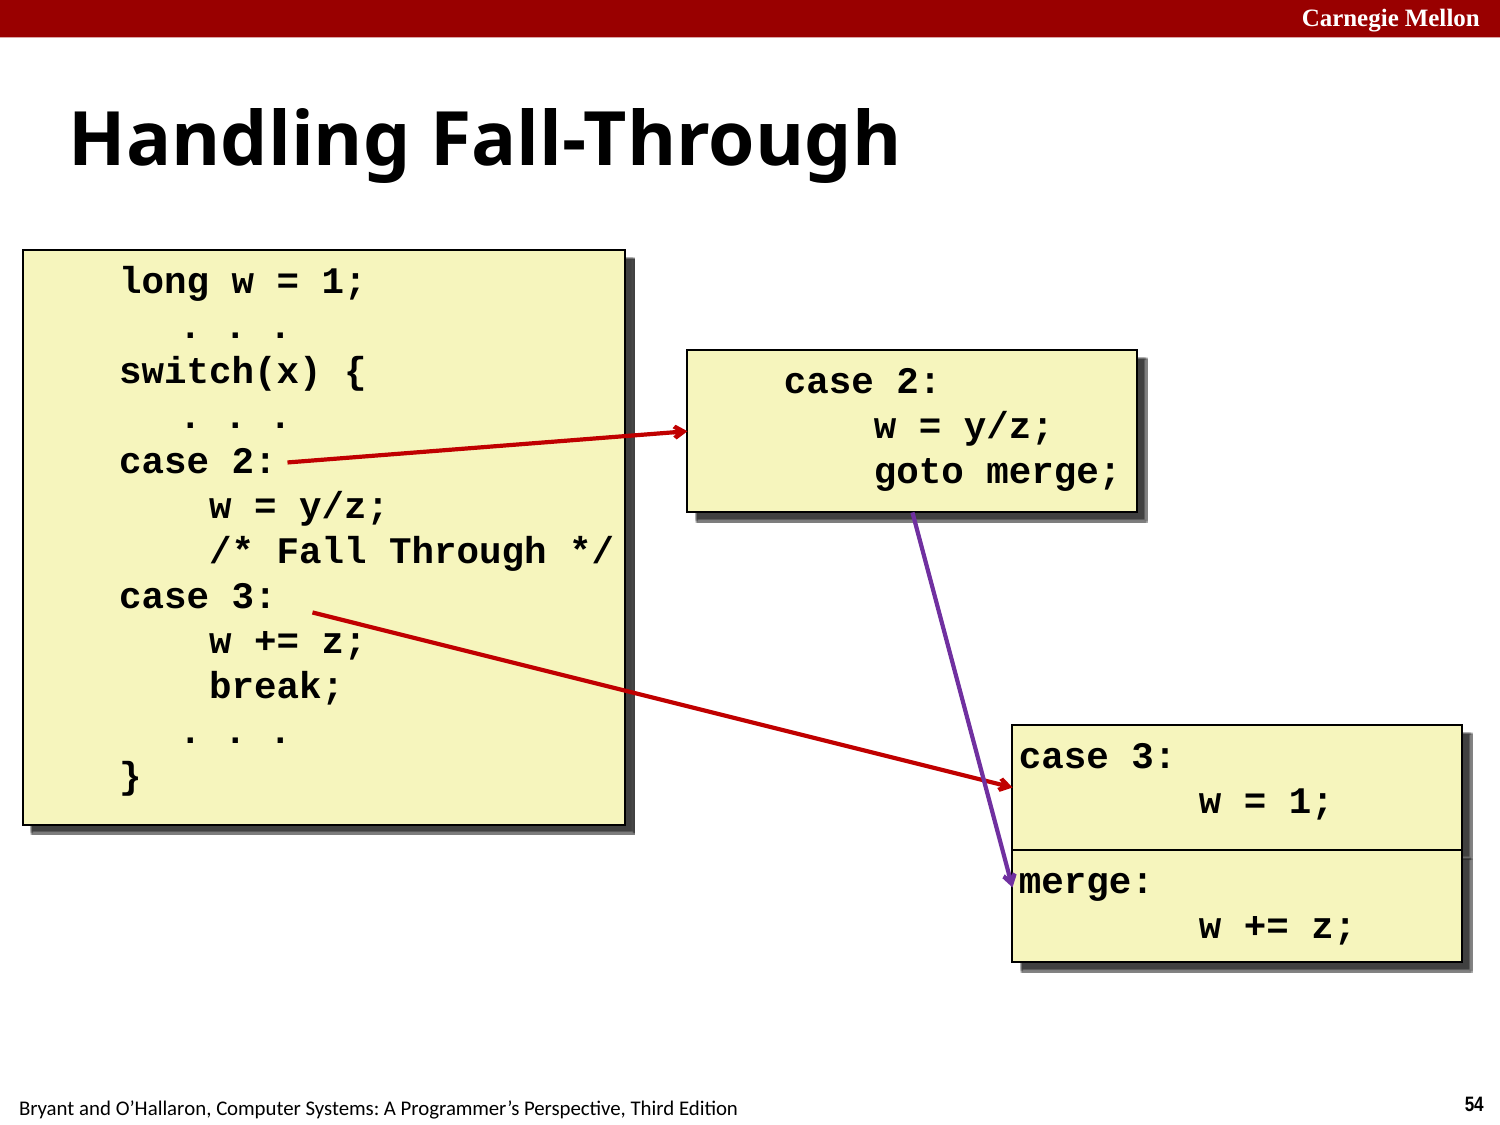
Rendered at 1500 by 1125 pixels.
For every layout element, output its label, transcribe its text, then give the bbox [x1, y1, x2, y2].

title Handling Fall-Through [62, 41, 1438, 230]
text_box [287, 431, 688, 463]
text_box long w = 1; . . . switch(x) { . . . case 2: w = y/z; /* Fall Through */ case 3: w += z; break; . . . } [22, 249, 625, 825]
text_box case 3: w = 1; [1016, 725, 1463, 849]
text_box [912, 512, 1013, 888]
text_box merge: w += z; [1012, 849, 1463, 963]
text_box case 2: w = y/z; goto merge; [687, 349, 1138, 513]
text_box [312, 612, 907, 788]
